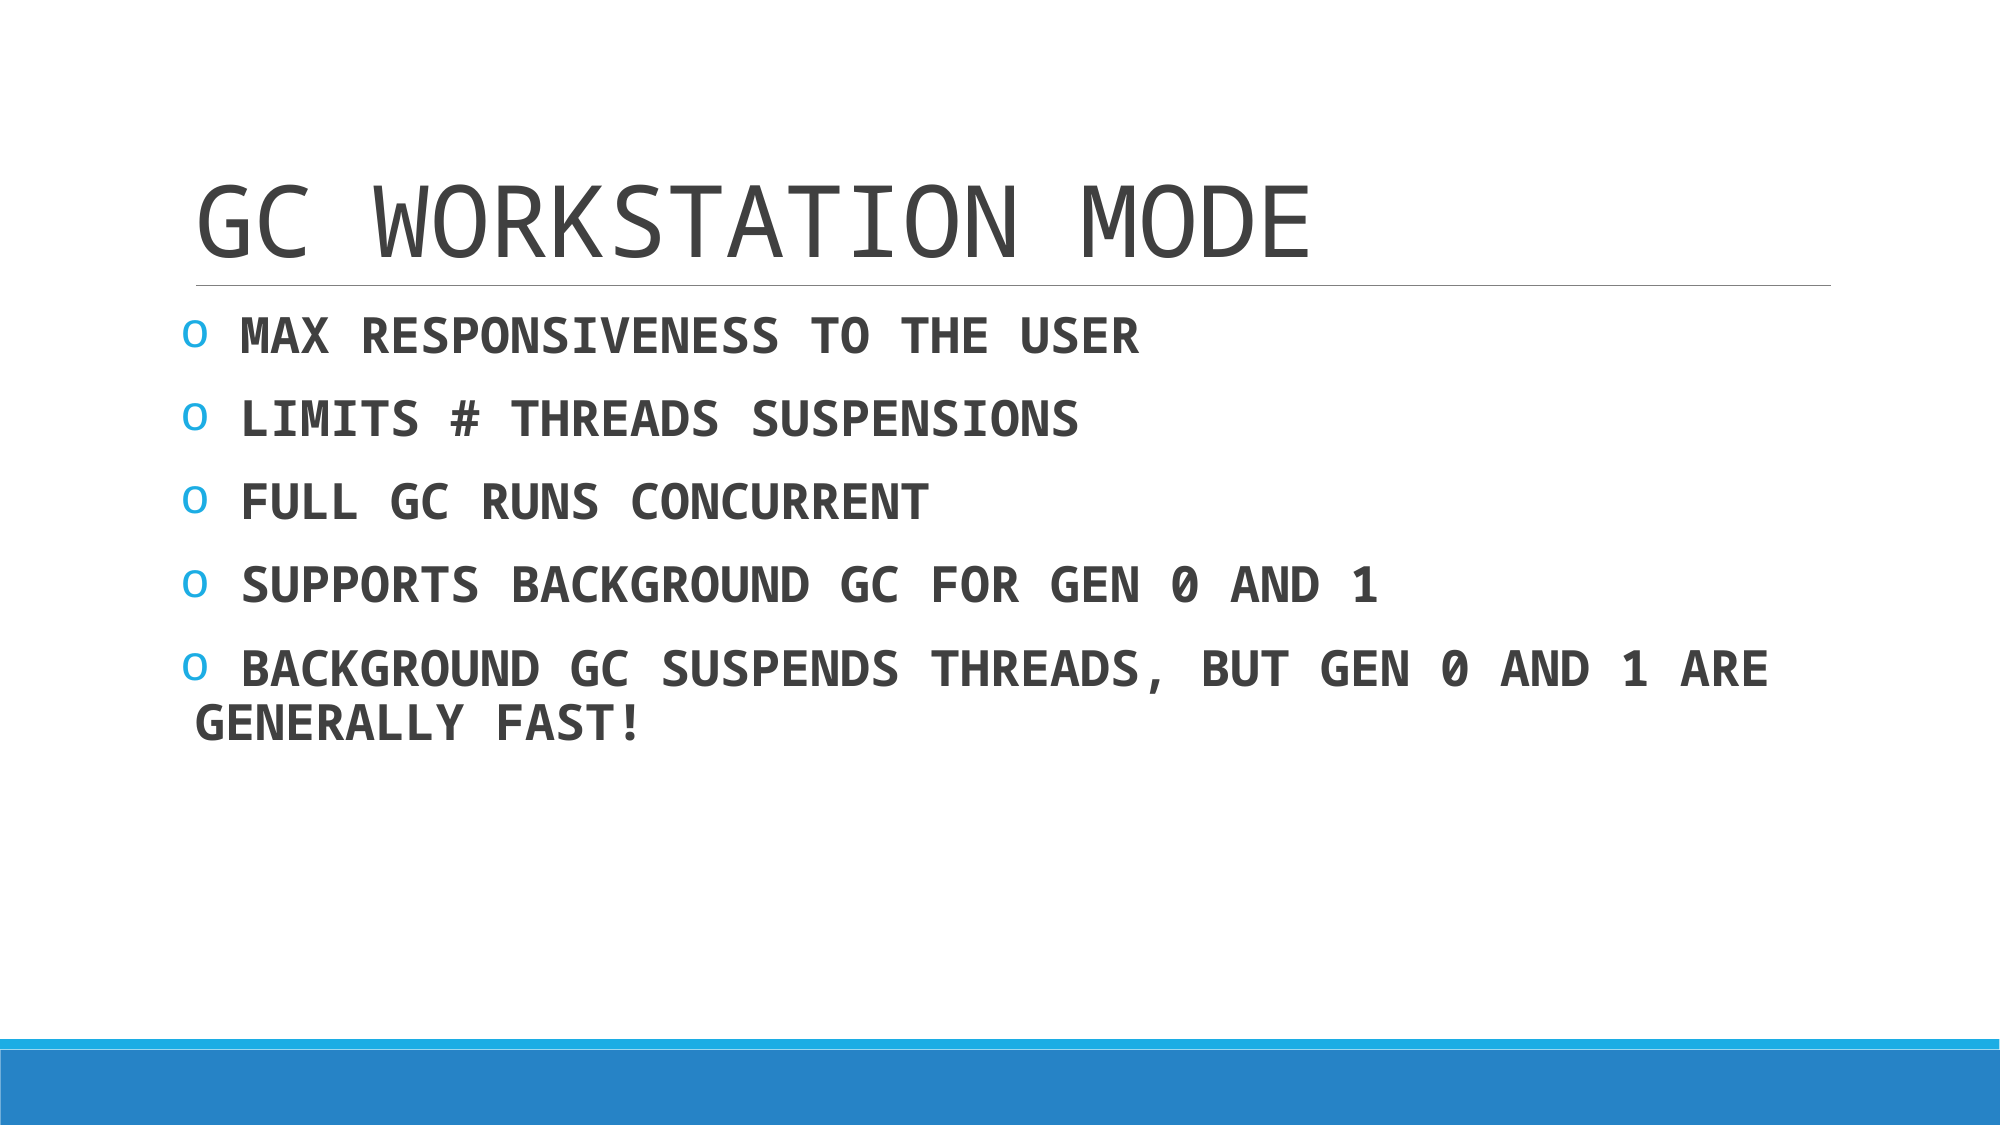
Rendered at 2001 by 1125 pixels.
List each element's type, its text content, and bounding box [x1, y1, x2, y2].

title GC WORKSTATION MODE [180, 47, 1830, 285]
list MAX RESPONSIVENESS TO THE USER LIMITS # THREADS SUSPENSIONS FULL GC RUNS CONCURRENT SUPPORTS BACKGROUND GC FOR GEN 0 AND 1 BACKGROUND GC SUSPENDS THREADS, BUT GEN 0 AND 1 ARE GENERALLY FAST! [180, 302, 1830, 953]
